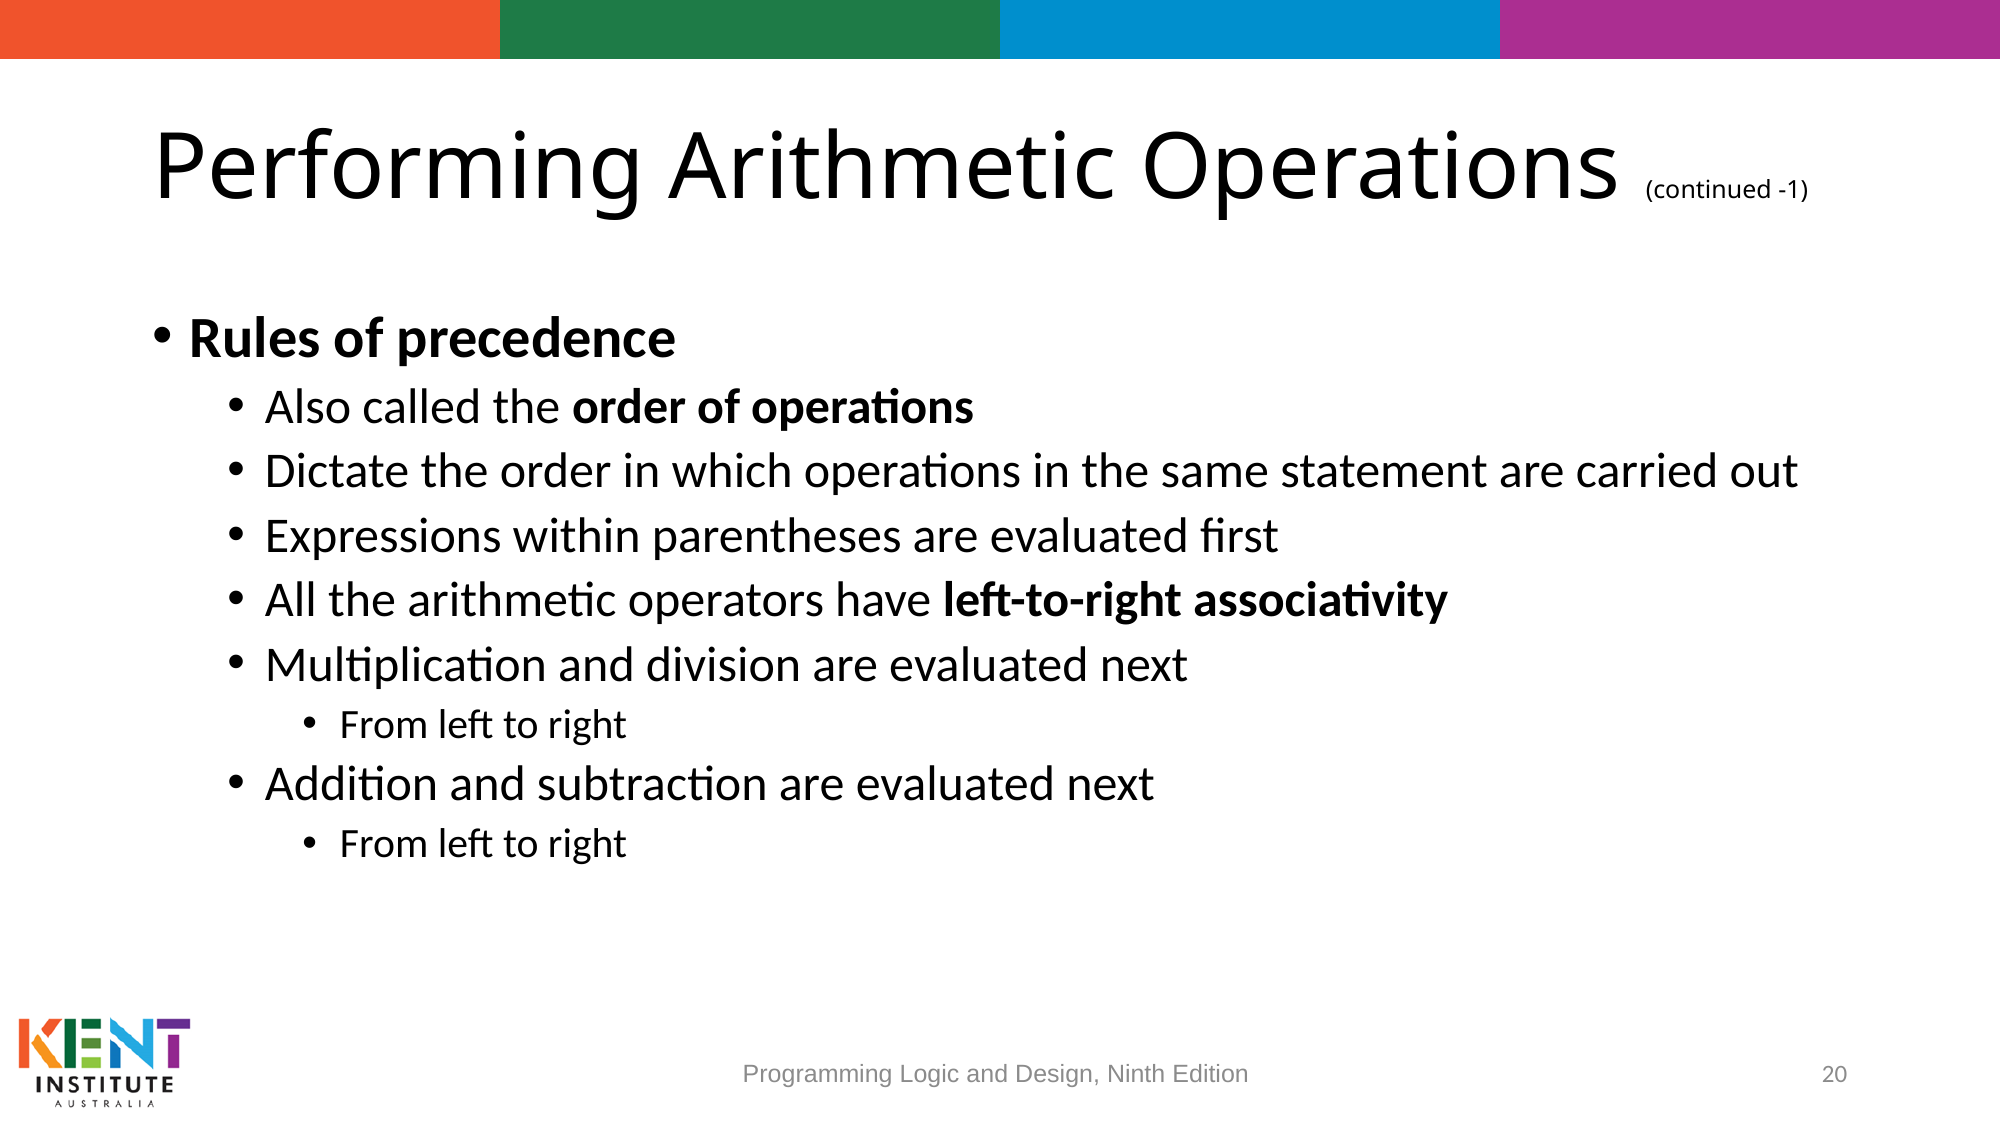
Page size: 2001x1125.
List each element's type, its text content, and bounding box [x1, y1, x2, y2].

footer Programming Logic and Design, Ninth Edition [662, 1042, 1338, 1103]
title Performing Arithmetic Operations (continued -1) [137, 59, 1863, 278]
slide_number 20 [1412, 1042, 1863, 1103]
picture [0, 1000, 208, 1125]
list Rules of precedence Also called the order of operations Dictate the order in which operations in the same statement are carried out Expressions within parentheses are evaluated first All the arithmetic operators have left-to-right associativity Multiplication and division are evaluated next From left to right Addition and subtraction are evaluated next From left to right [137, 299, 1863, 1014]
